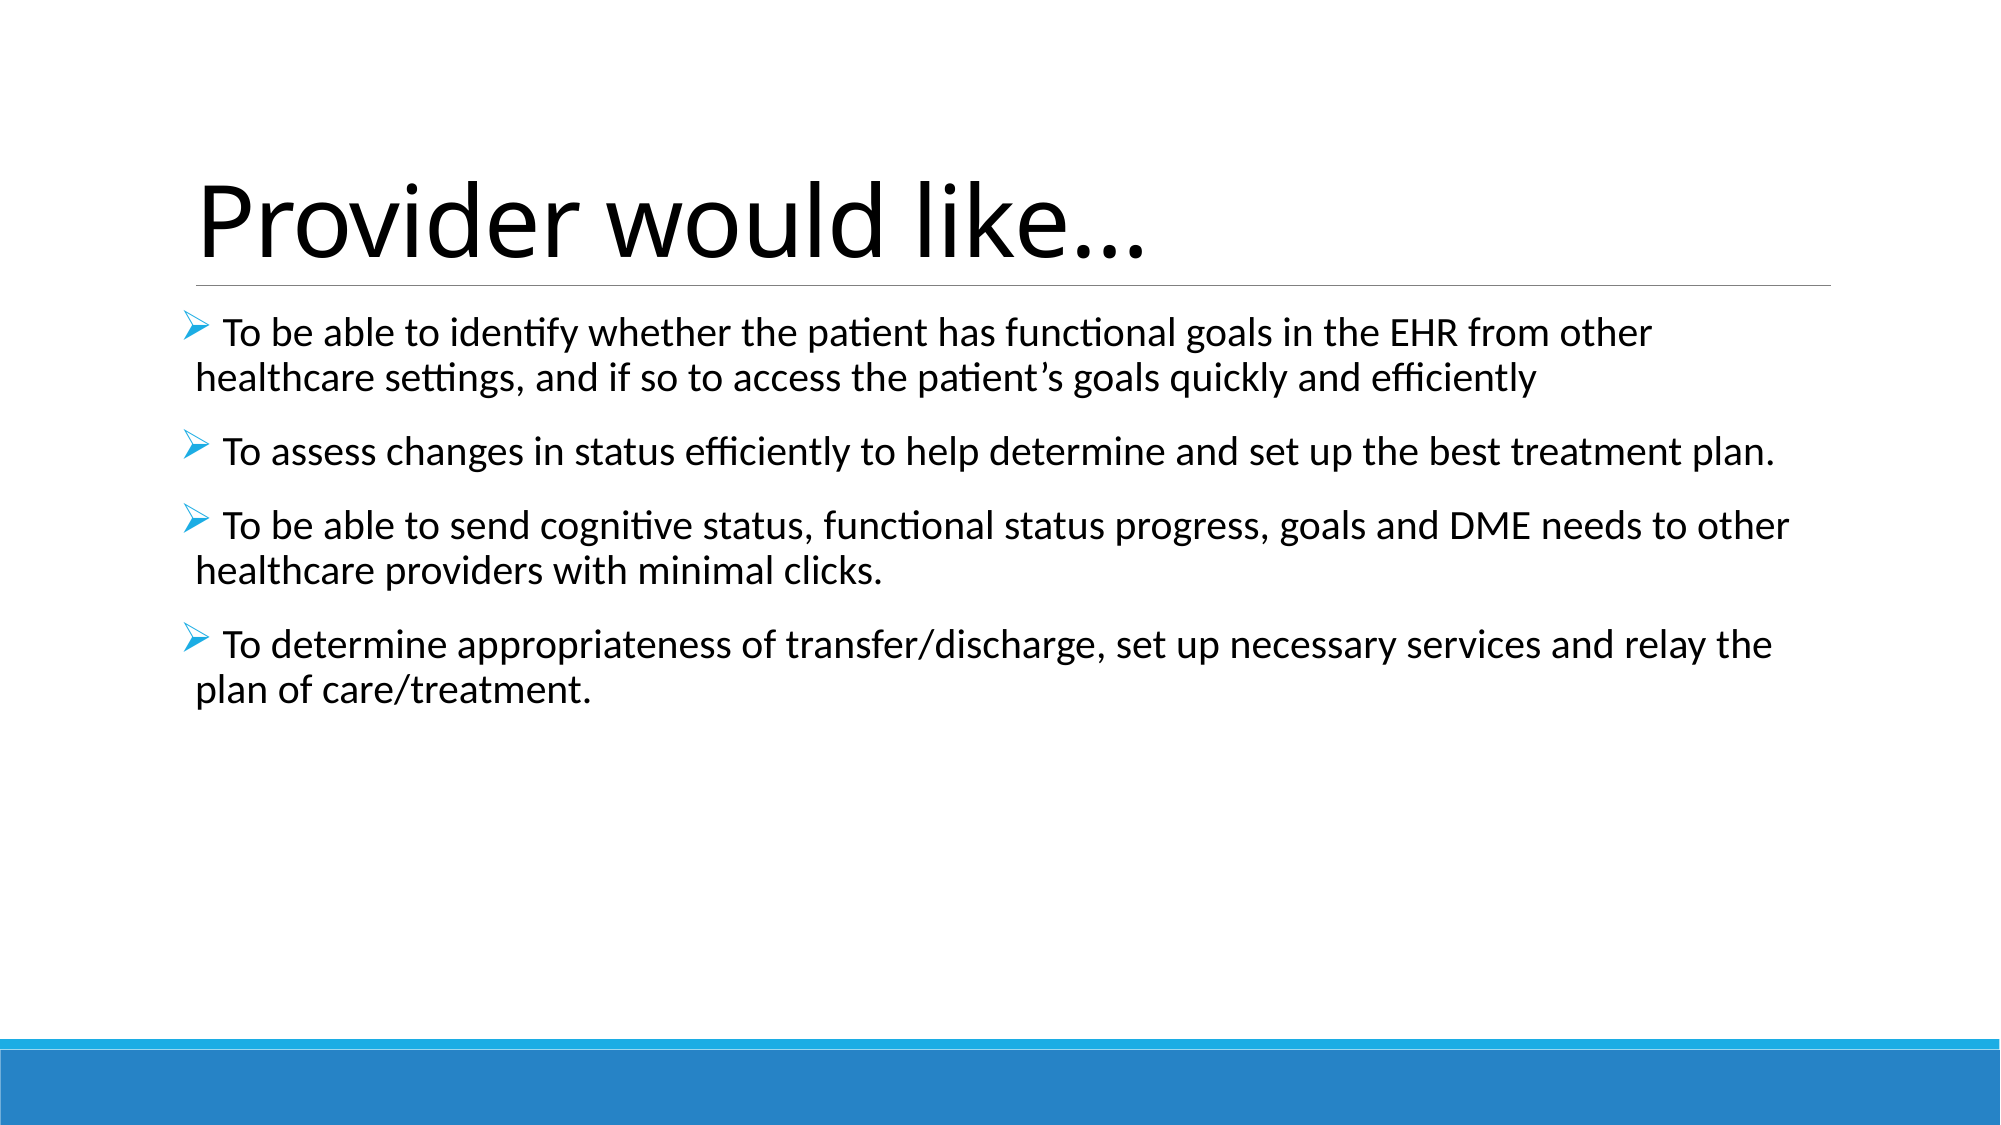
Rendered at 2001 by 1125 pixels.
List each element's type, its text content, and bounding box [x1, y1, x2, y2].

title Provider would like… [180, 47, 1830, 285]
list To be able to identify whether the patient has functional goals in the EHR from other healthcare settings, and if so to access the patient’s goals quickly and efficiently To assess changes in status efficiently to help determine and set up the best treatment plan. To be able to send cognitive status, functional status progress, goals and DME needs to other healthcare providers with minimal clicks. To determine appropriateness of transfer/discharge, set up necessary services and relay the plan of care/treatment. [180, 302, 1830, 963]
